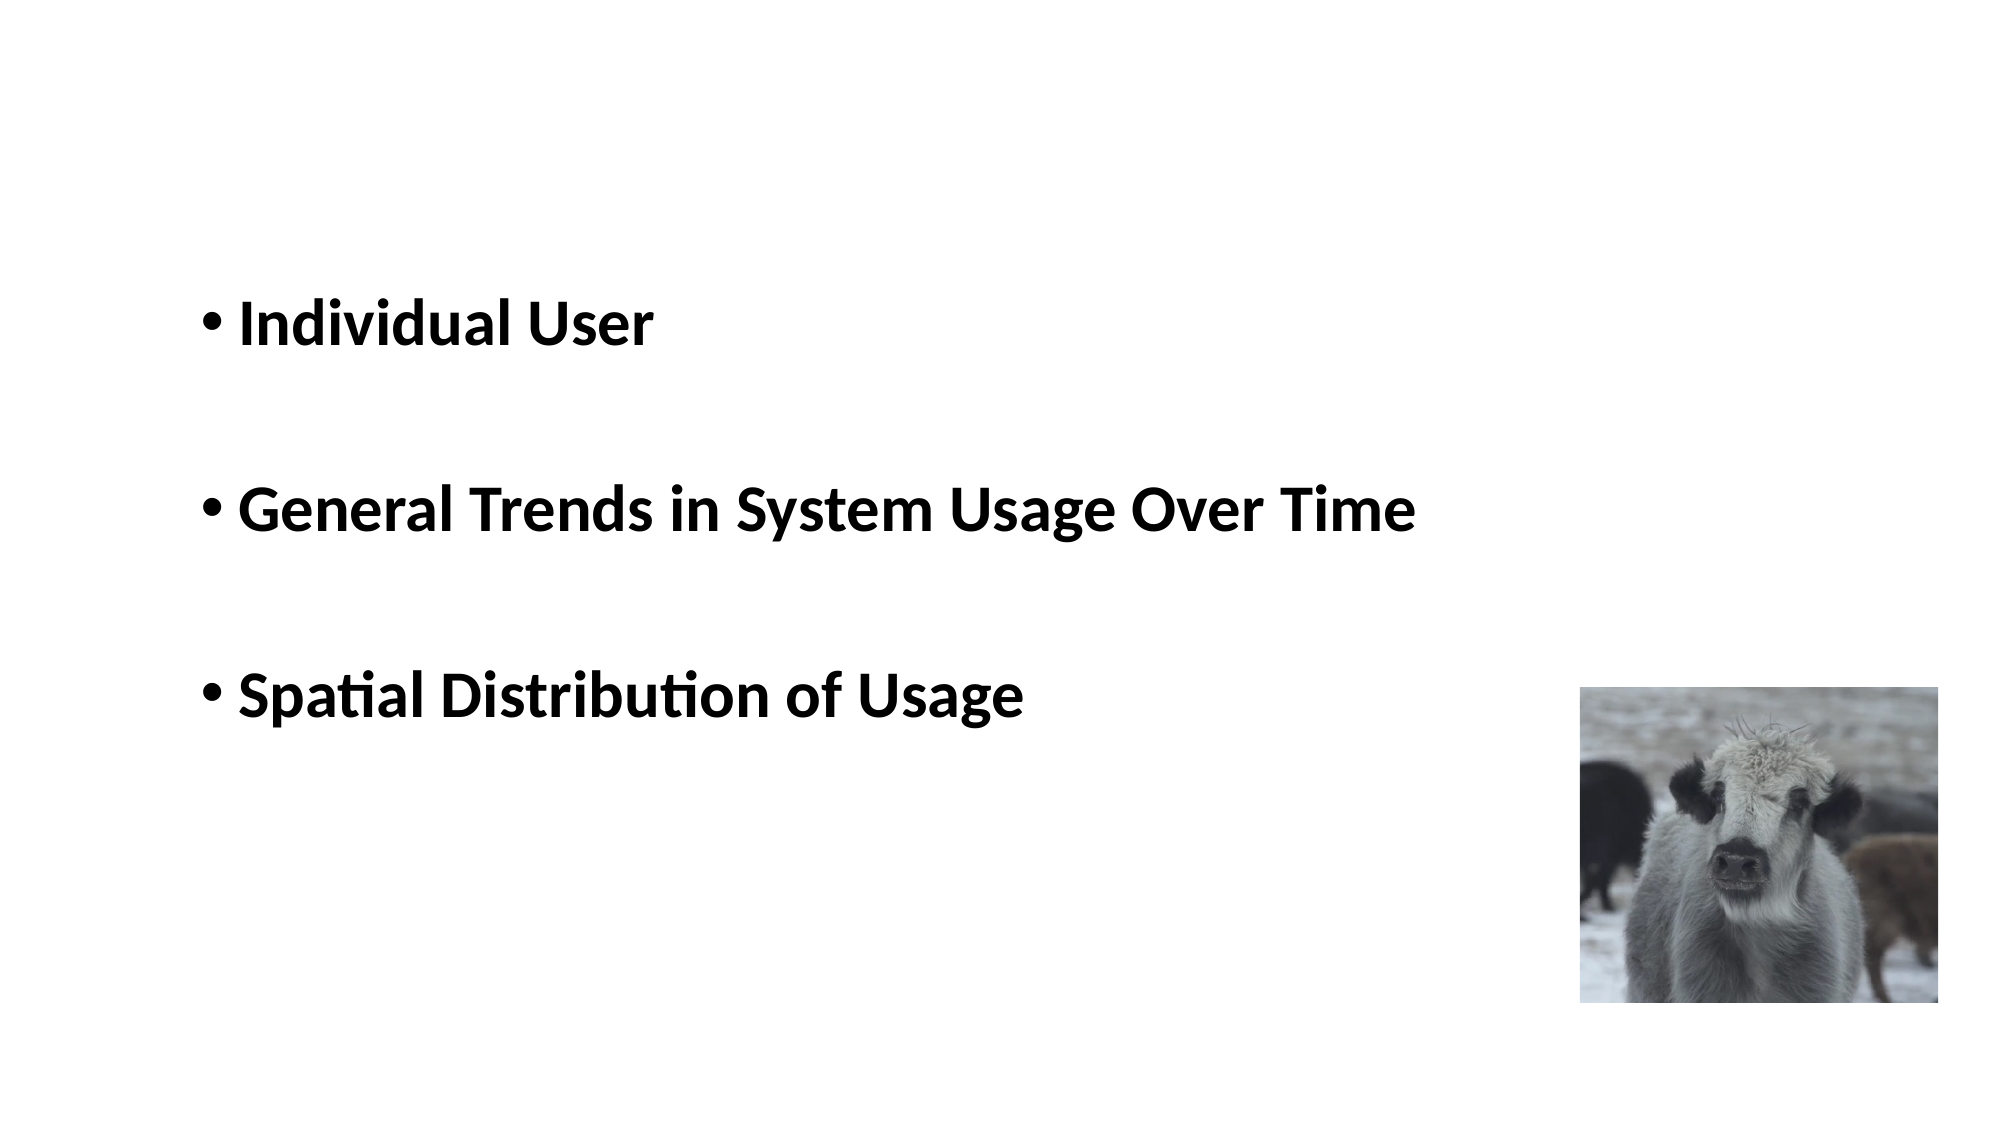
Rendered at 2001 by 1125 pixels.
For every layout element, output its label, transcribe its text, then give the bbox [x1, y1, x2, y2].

list Individual User General Trends in System Usage Over Time Spatial Distribution of Usage [185, 280, 1911, 790]
picture [1579, 687, 1939, 1004]
